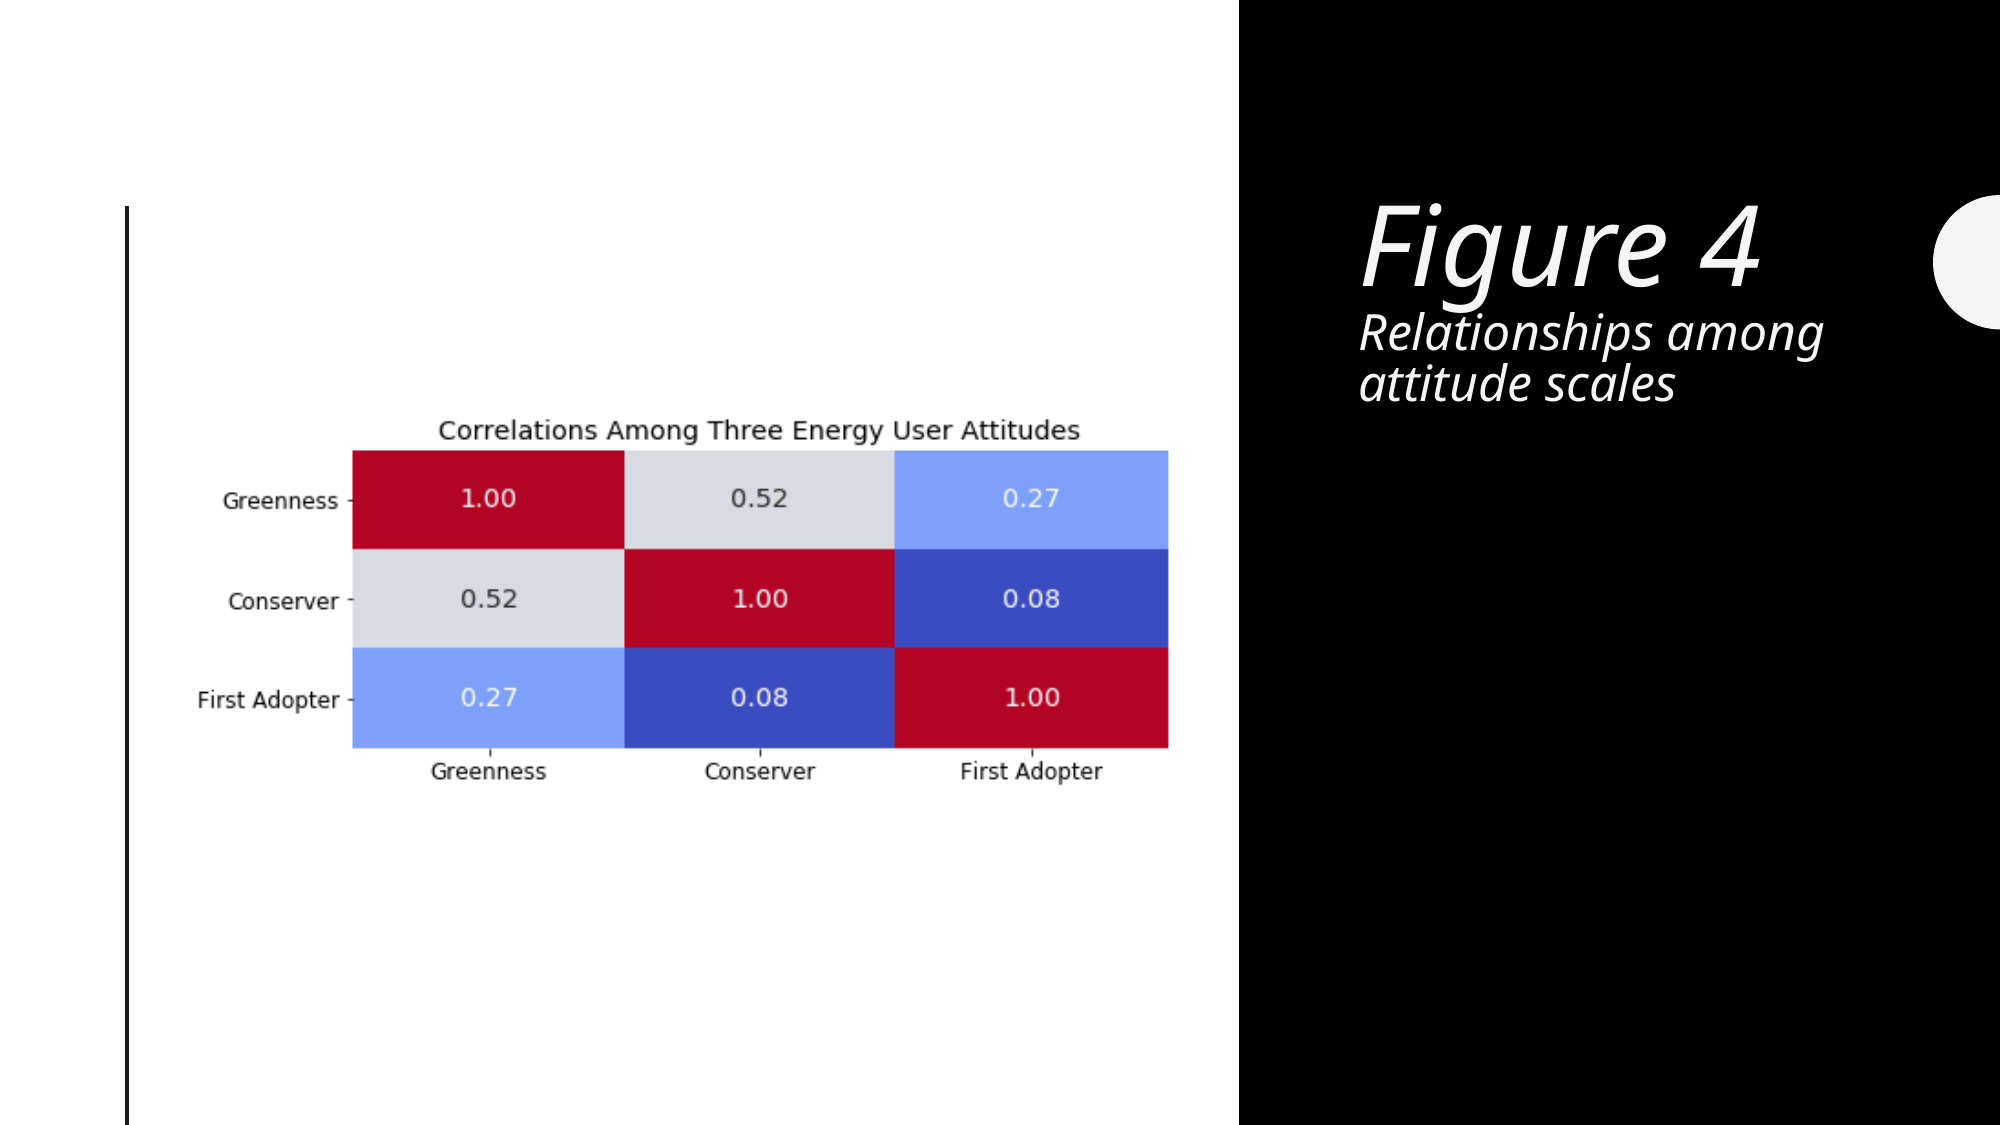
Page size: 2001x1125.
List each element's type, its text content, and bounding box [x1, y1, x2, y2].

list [185, 407, 1187, 798]
text_box [1240, 0, 2000, 1125]
text_box [0, 0, 1240, 1125]
title Figure 4 Relationships among attitude scales [1343, 187, 1893, 888]
text_box [1933, 195, 2000, 330]
